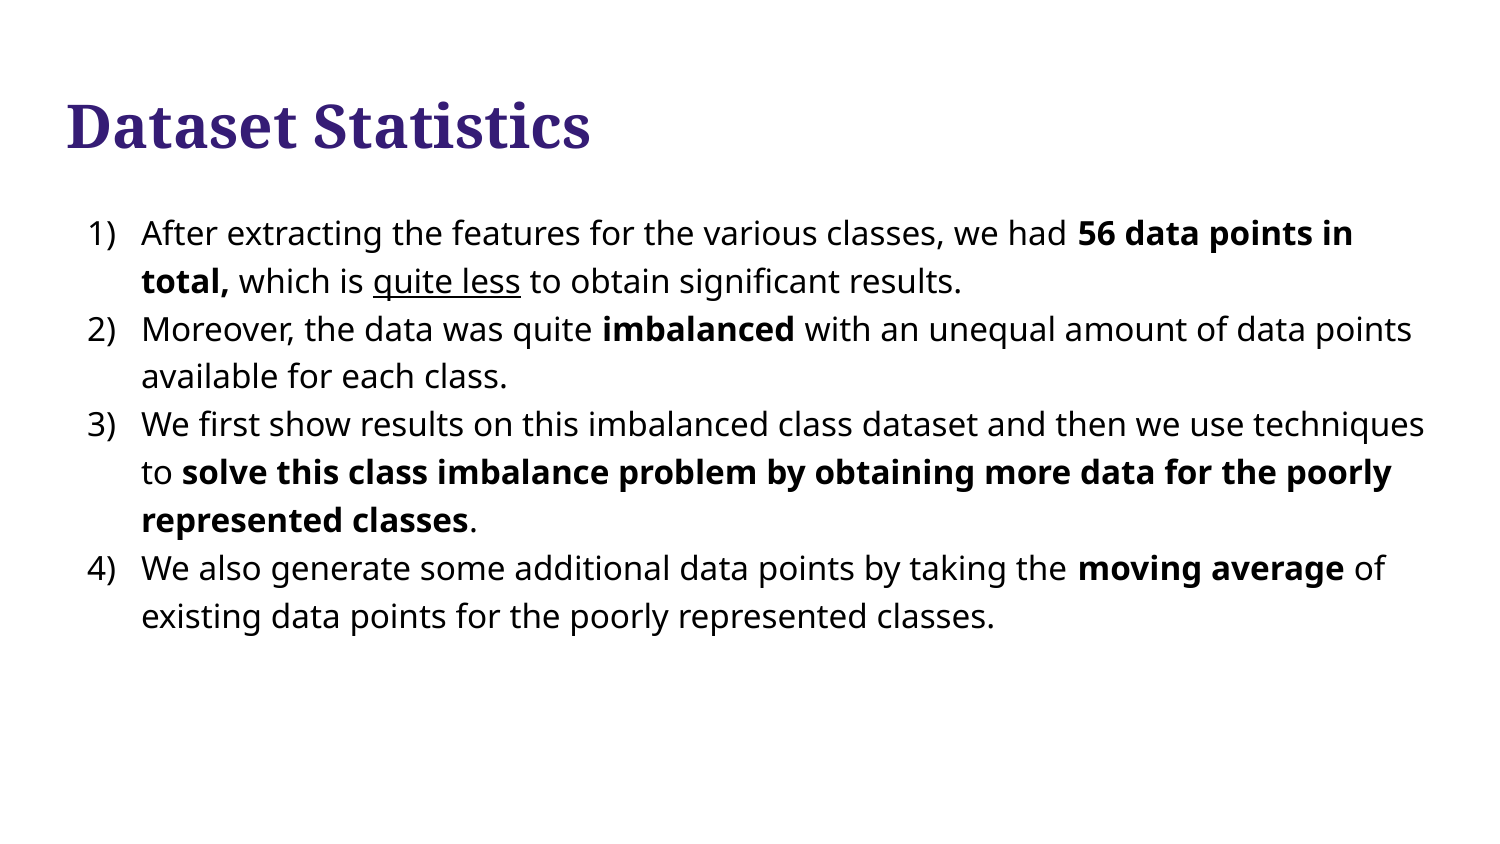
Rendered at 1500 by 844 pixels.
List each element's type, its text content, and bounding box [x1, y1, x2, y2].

list After extracting the features for the various classes, we had 56 data points in total, which is quite less to obtain significant results. Moreover, the data was quite imbalanced with an unequal amount of data points available for each class. We first show results on this imbalanced class dataset and then we use techniques to solve this class imbalance problem by obtaining more data for the poorly represented classes. We also generate some additional data points by taking the moving average of existing data points for the poorly represented classes. [51, 189, 1449, 750]
title Dataset Statistics [51, 72, 1449, 167]
